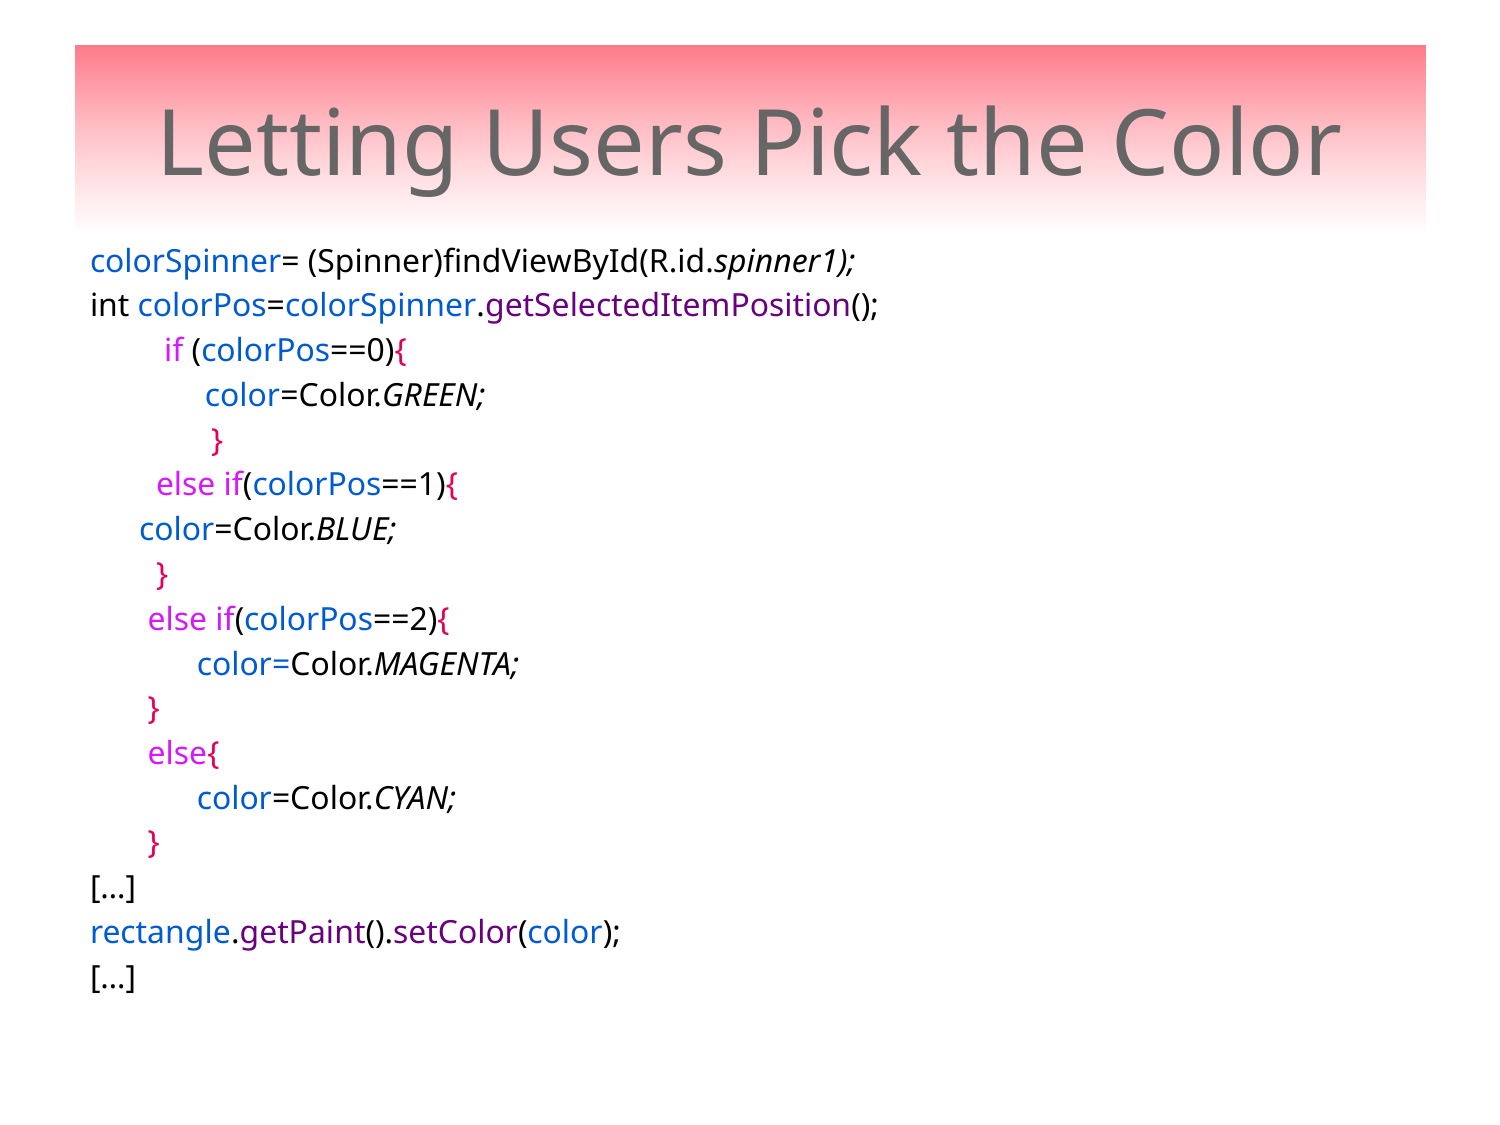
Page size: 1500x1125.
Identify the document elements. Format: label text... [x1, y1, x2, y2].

list colorSpinner= (Spinner)findViewById(R.id.spinner1); int colorPos=colorSpinner.getSelectedItemPosition(); if (colorPos==0){ color=Color.GREEN; } else if(colorPos==1){ color=Color.BLUE; } else if(colorPos==2){ color=Color.MAGENTA; } else{ color=Color.CYAN; } […] rectangle.getPaint().setColor(color); […] [75, 232, 1425, 1005]
title Letting Users Pick the Color [75, 45, 1425, 232]
